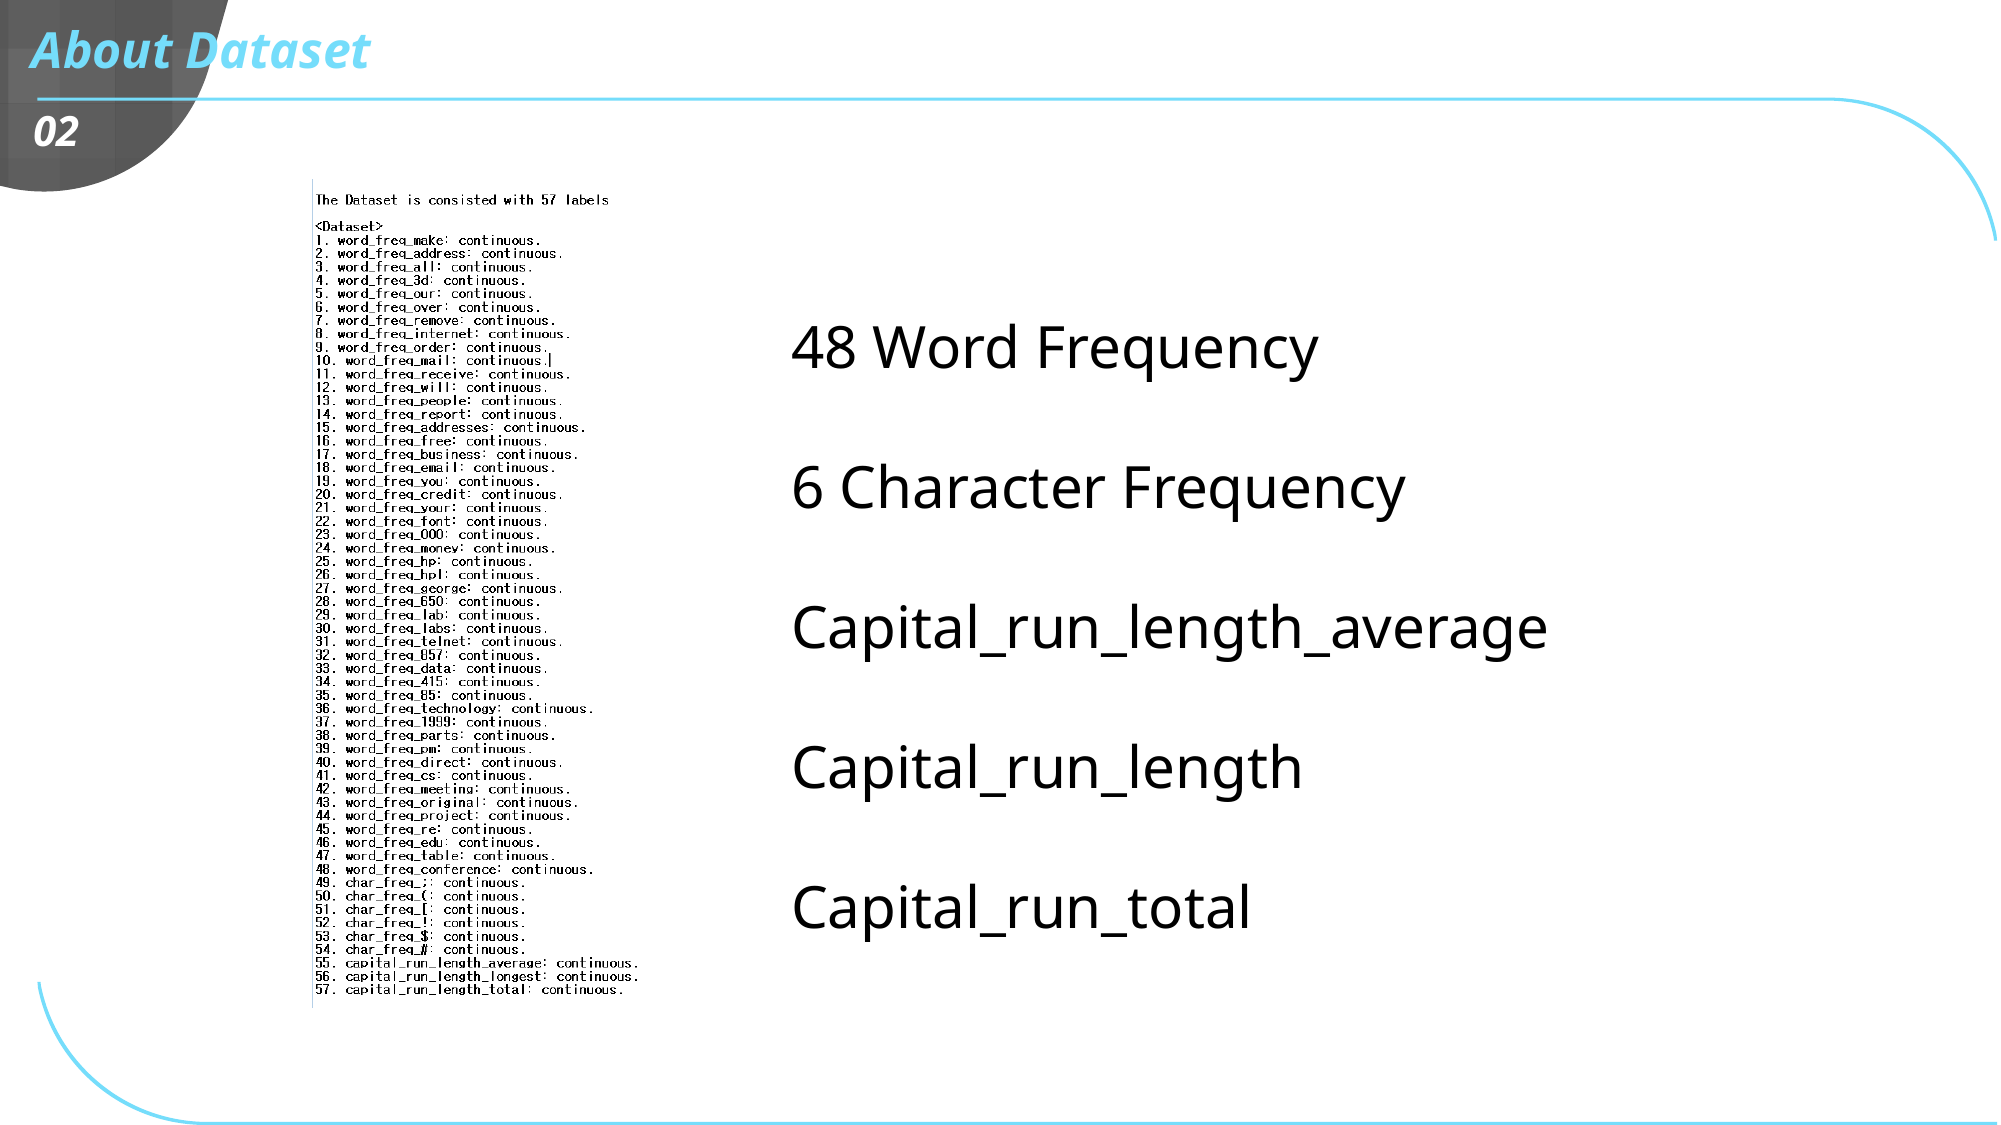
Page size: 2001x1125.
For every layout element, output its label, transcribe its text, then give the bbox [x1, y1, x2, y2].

text_box 48 Word Frequency 6 Character Frequency Capital_run_length_average Capital_run_length Capital_run_total [776, 303, 1749, 948]
text_box [36, 980, 1999, 1125]
text_box About Dataset [200, 10, 837, 86]
text_box [200, 96, 1999, 242]
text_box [0, 0, 200, 207]
picture [312, 179, 701, 1008]
